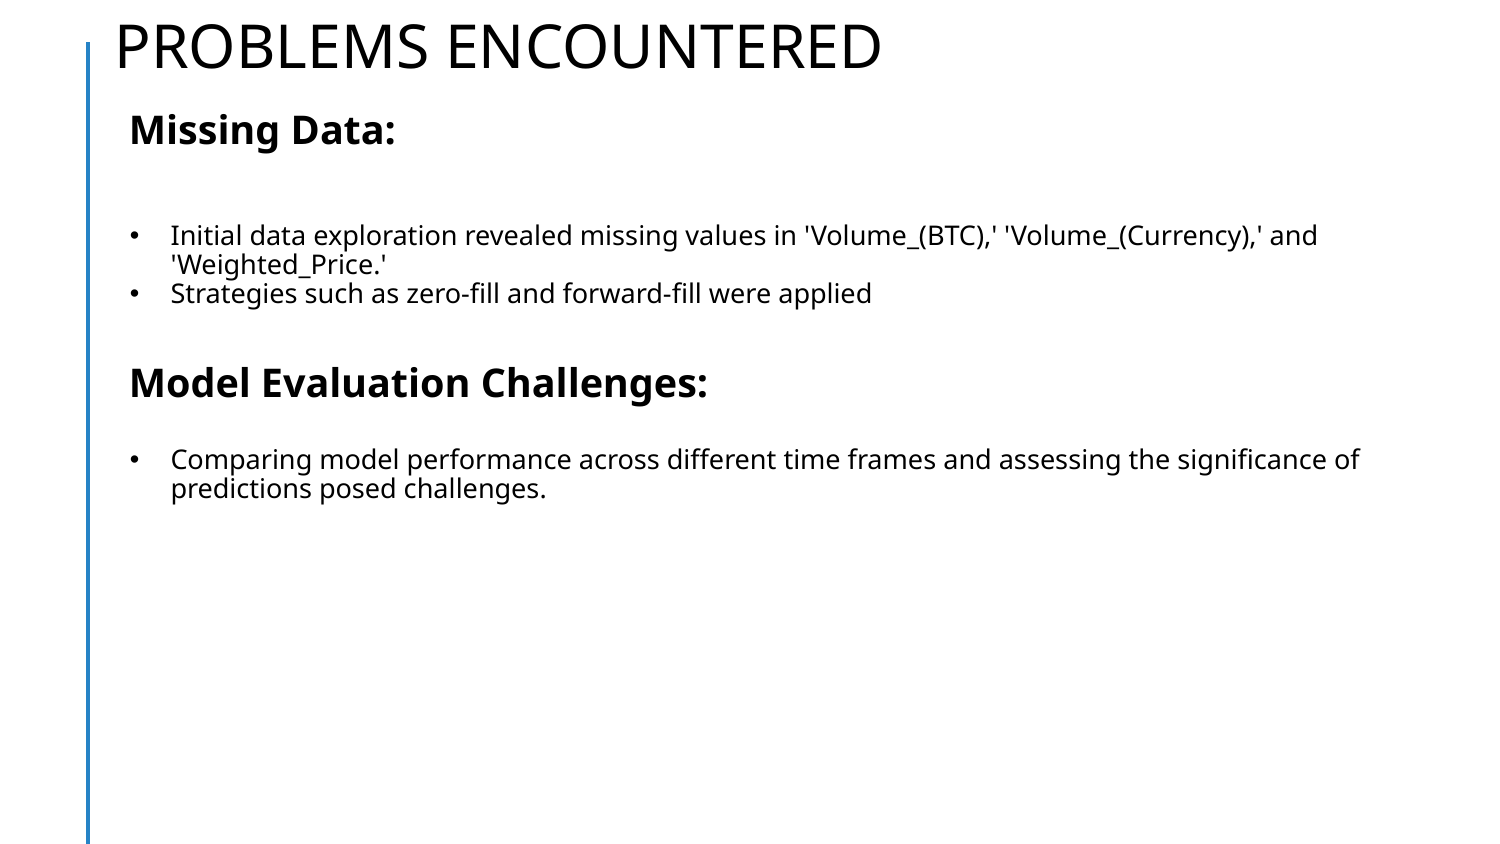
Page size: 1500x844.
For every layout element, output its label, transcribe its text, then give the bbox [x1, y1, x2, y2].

title PROBLEMS ENCOUNTERED [103, 9, 1397, 88]
list Missing Data: Initial data exploration revealed missing values in 'Volume_(BTC),' 'Volume_(Currency),' and 'Weighted_Price.' Strategies such as zero-fill and forward-fill were applied Model Evaluation Challenges: Comparing model performance across different time frames and assessing the significance of predictions posed challenges. [103, 105, 1397, 760]
